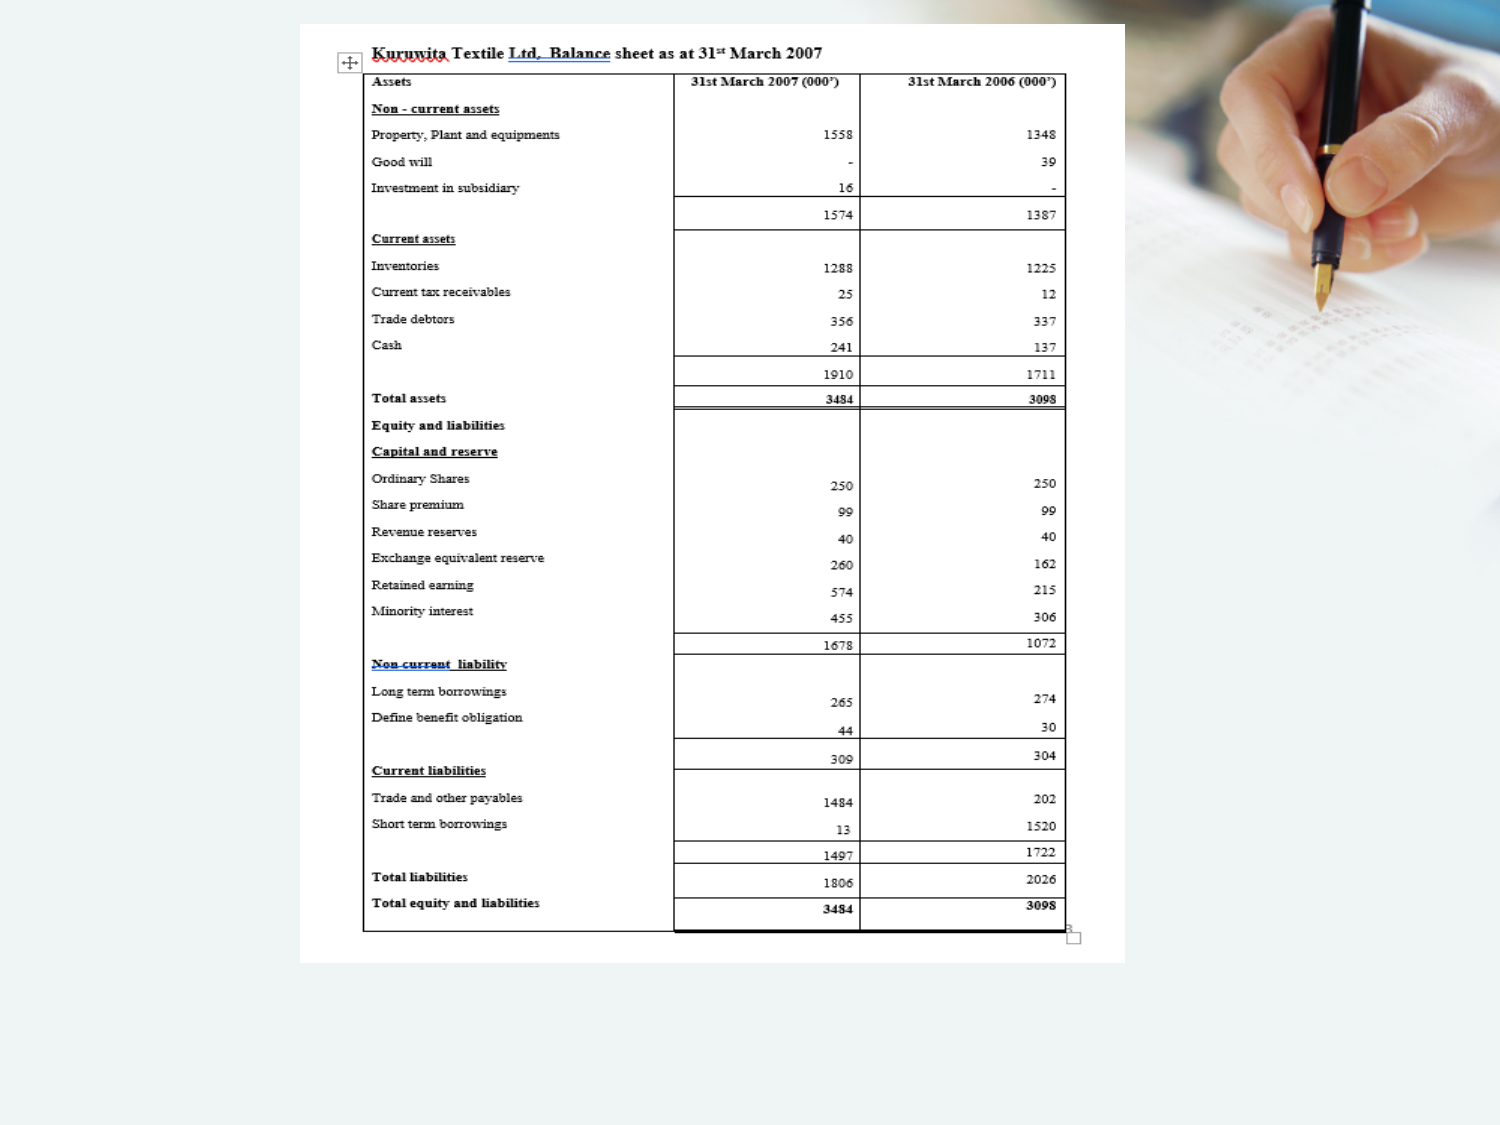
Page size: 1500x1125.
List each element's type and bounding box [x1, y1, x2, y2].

picture [0, 0, 1500, 1125]
list [299, 24, 1126, 963]
